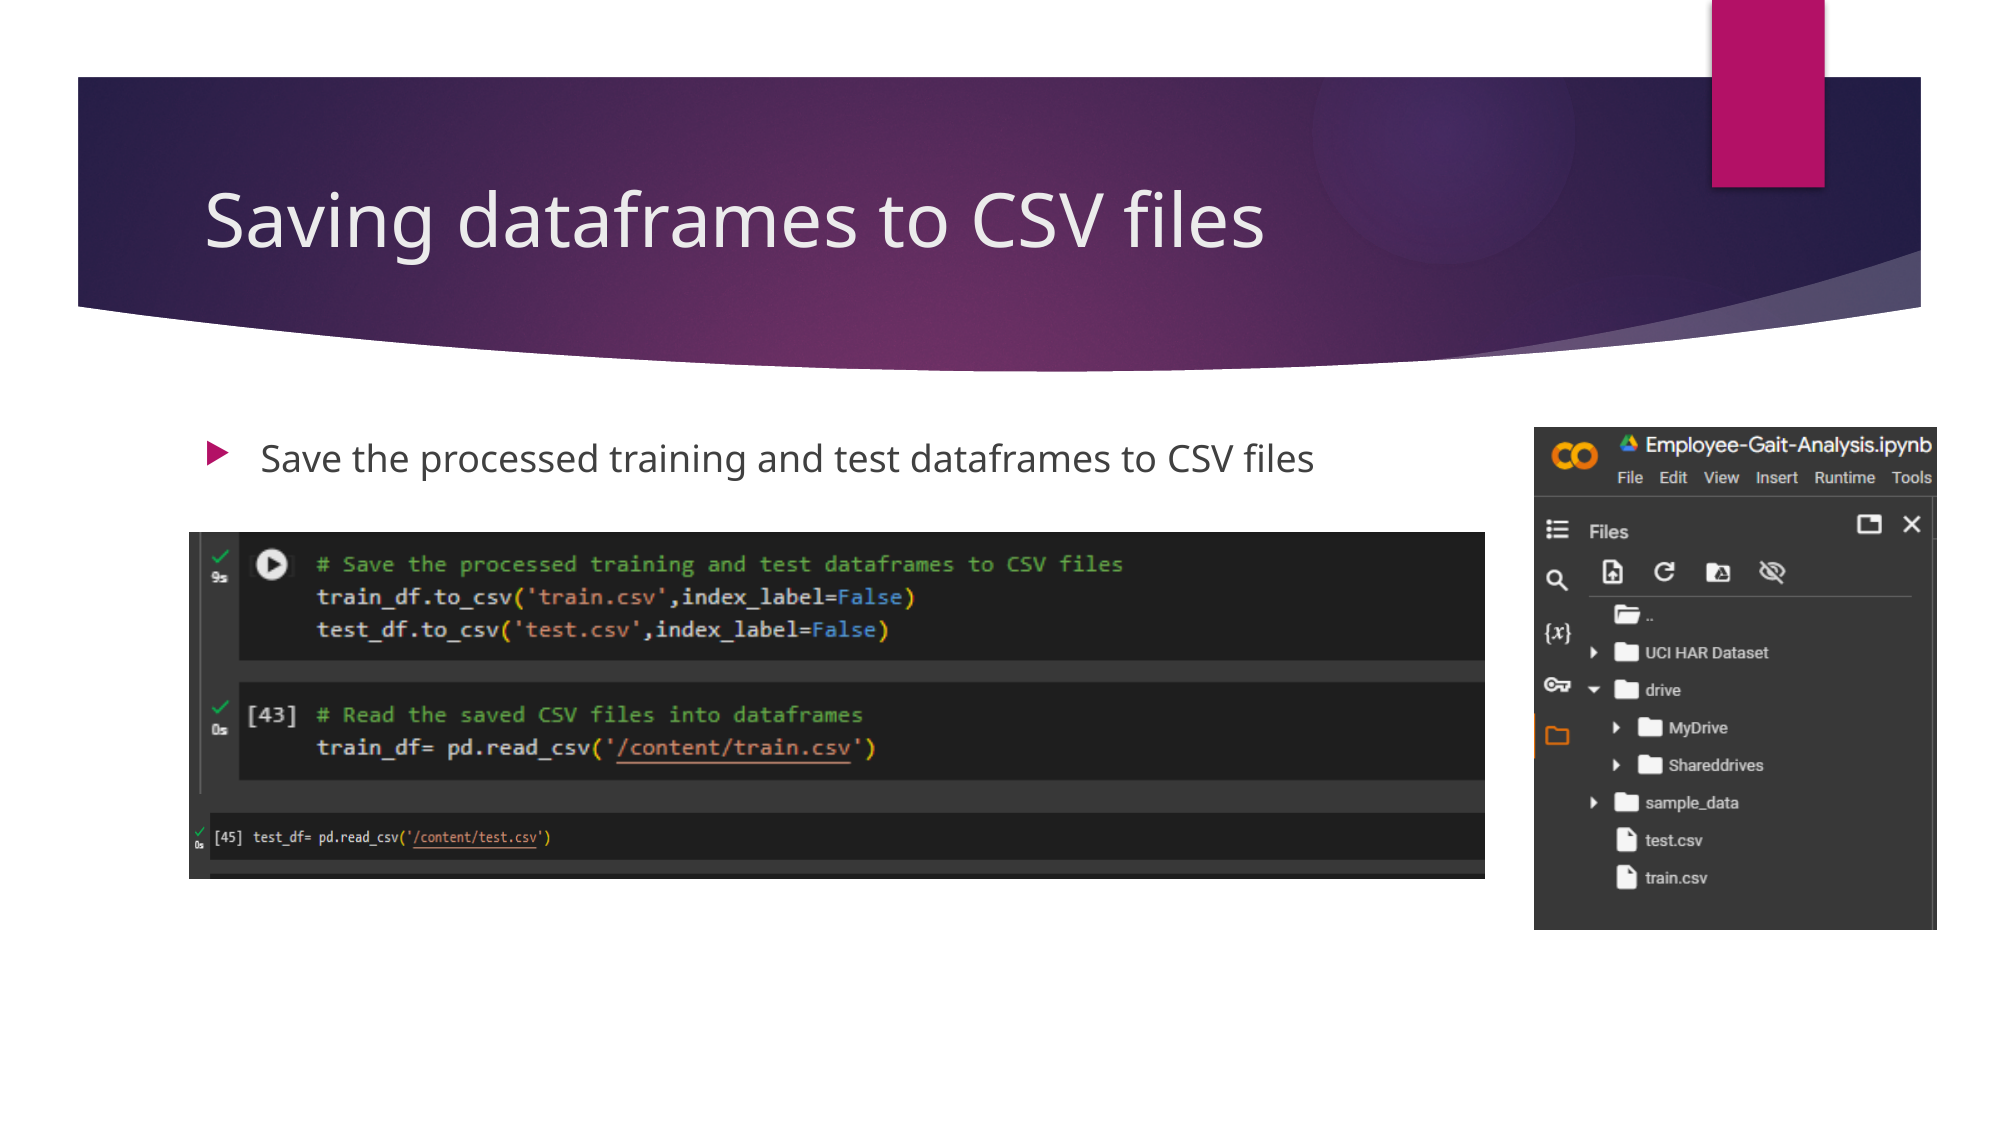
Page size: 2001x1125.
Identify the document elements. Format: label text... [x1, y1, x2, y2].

picture [189, 532, 1486, 879]
picture [1533, 426, 1937, 930]
list Save the processed training and test dataframes to CSV files [189, 427, 1638, 988]
title Saving dataframes to CSV files [189, 159, 1627, 276]
